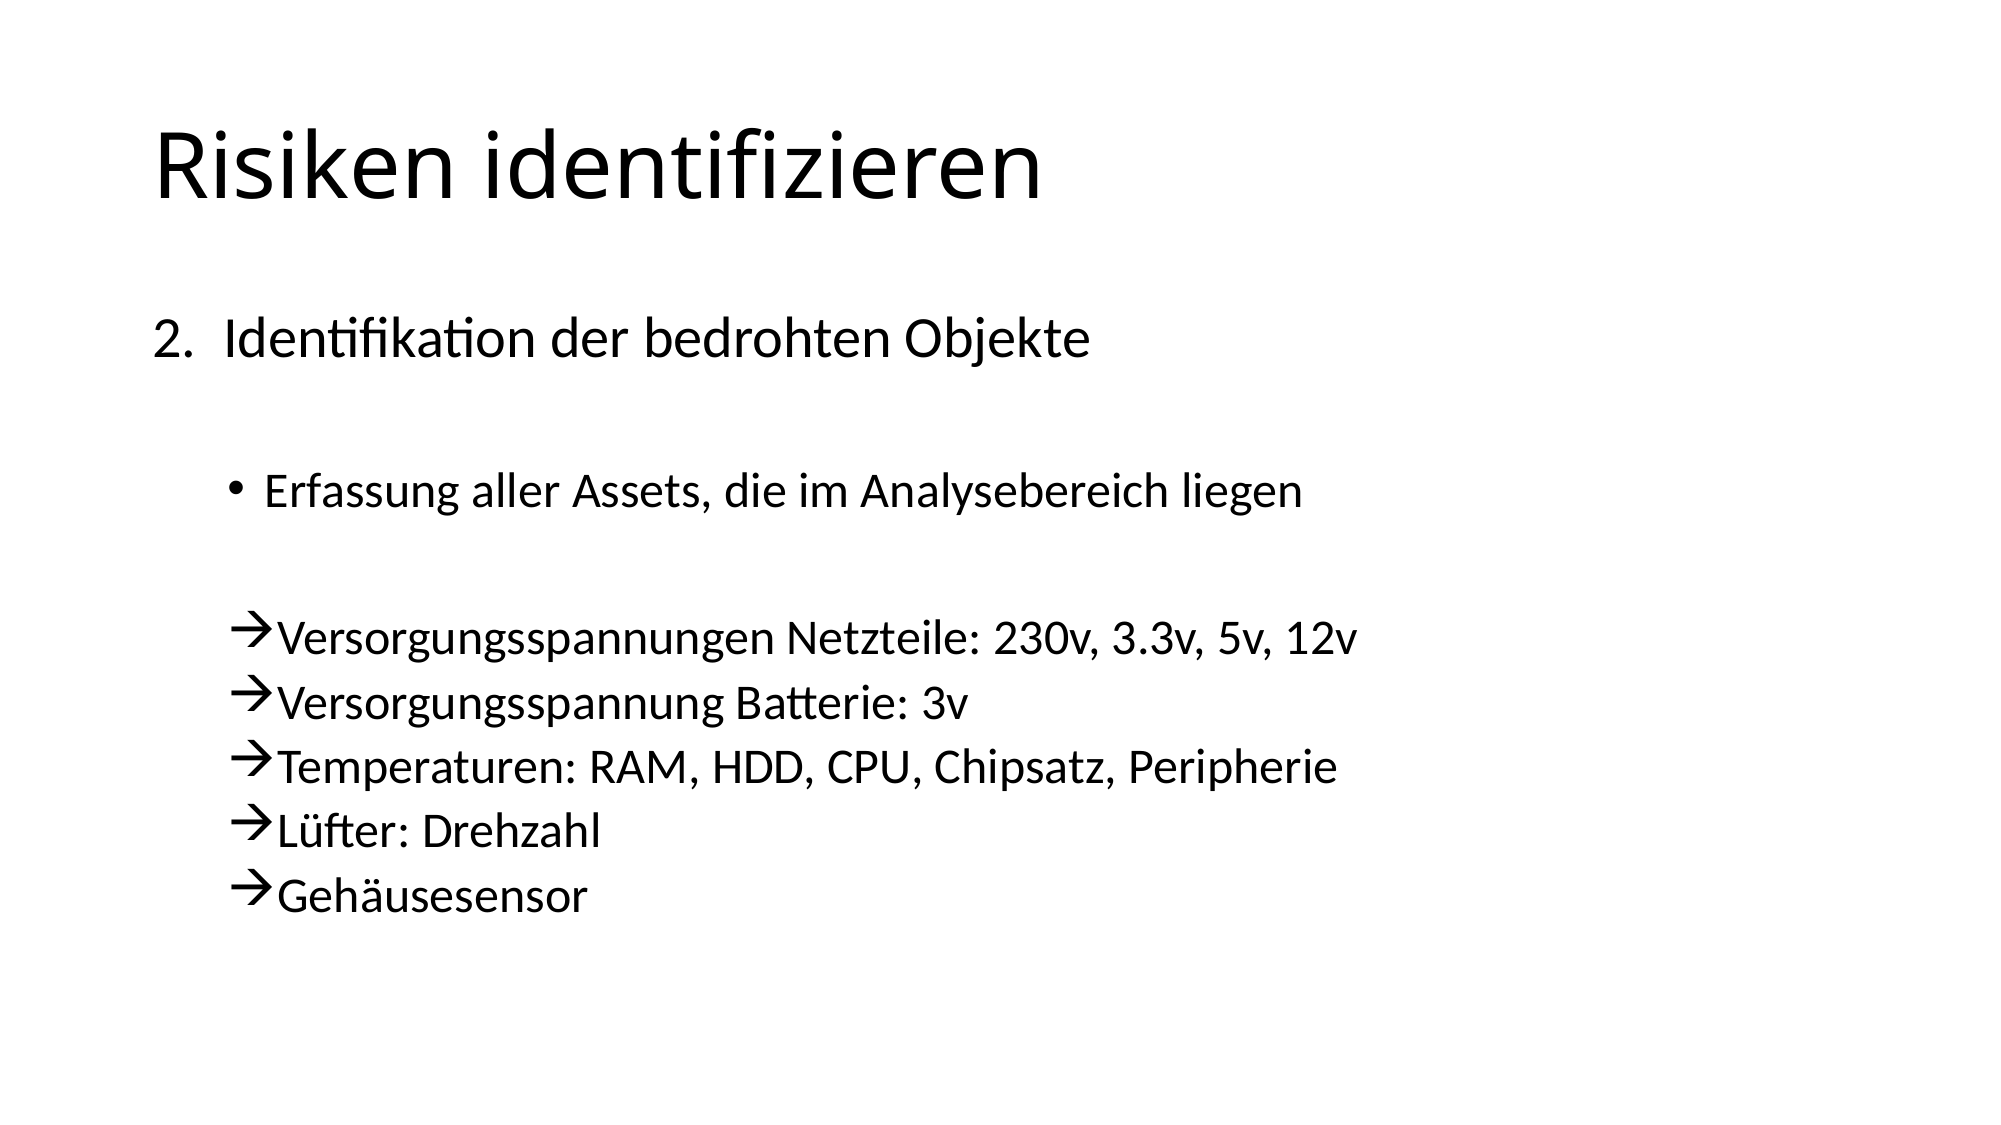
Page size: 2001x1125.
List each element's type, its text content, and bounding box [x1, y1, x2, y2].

title Risiken identifizieren [137, 59, 1863, 278]
list 2. Identifikation der bedrohten Objekte Erfassung aller Assets, die im Analysebereich liegen Versorgungsspannungen Netzteile: 230v, 3.3v, 5v, 12v Versorgungsspannung Batterie: 3v Temperaturen: RAM, HDD, CPU, Chipsatz, Peripherie Lüfter: Drehzahl Gehäusesensor [137, 299, 1863, 1014]
